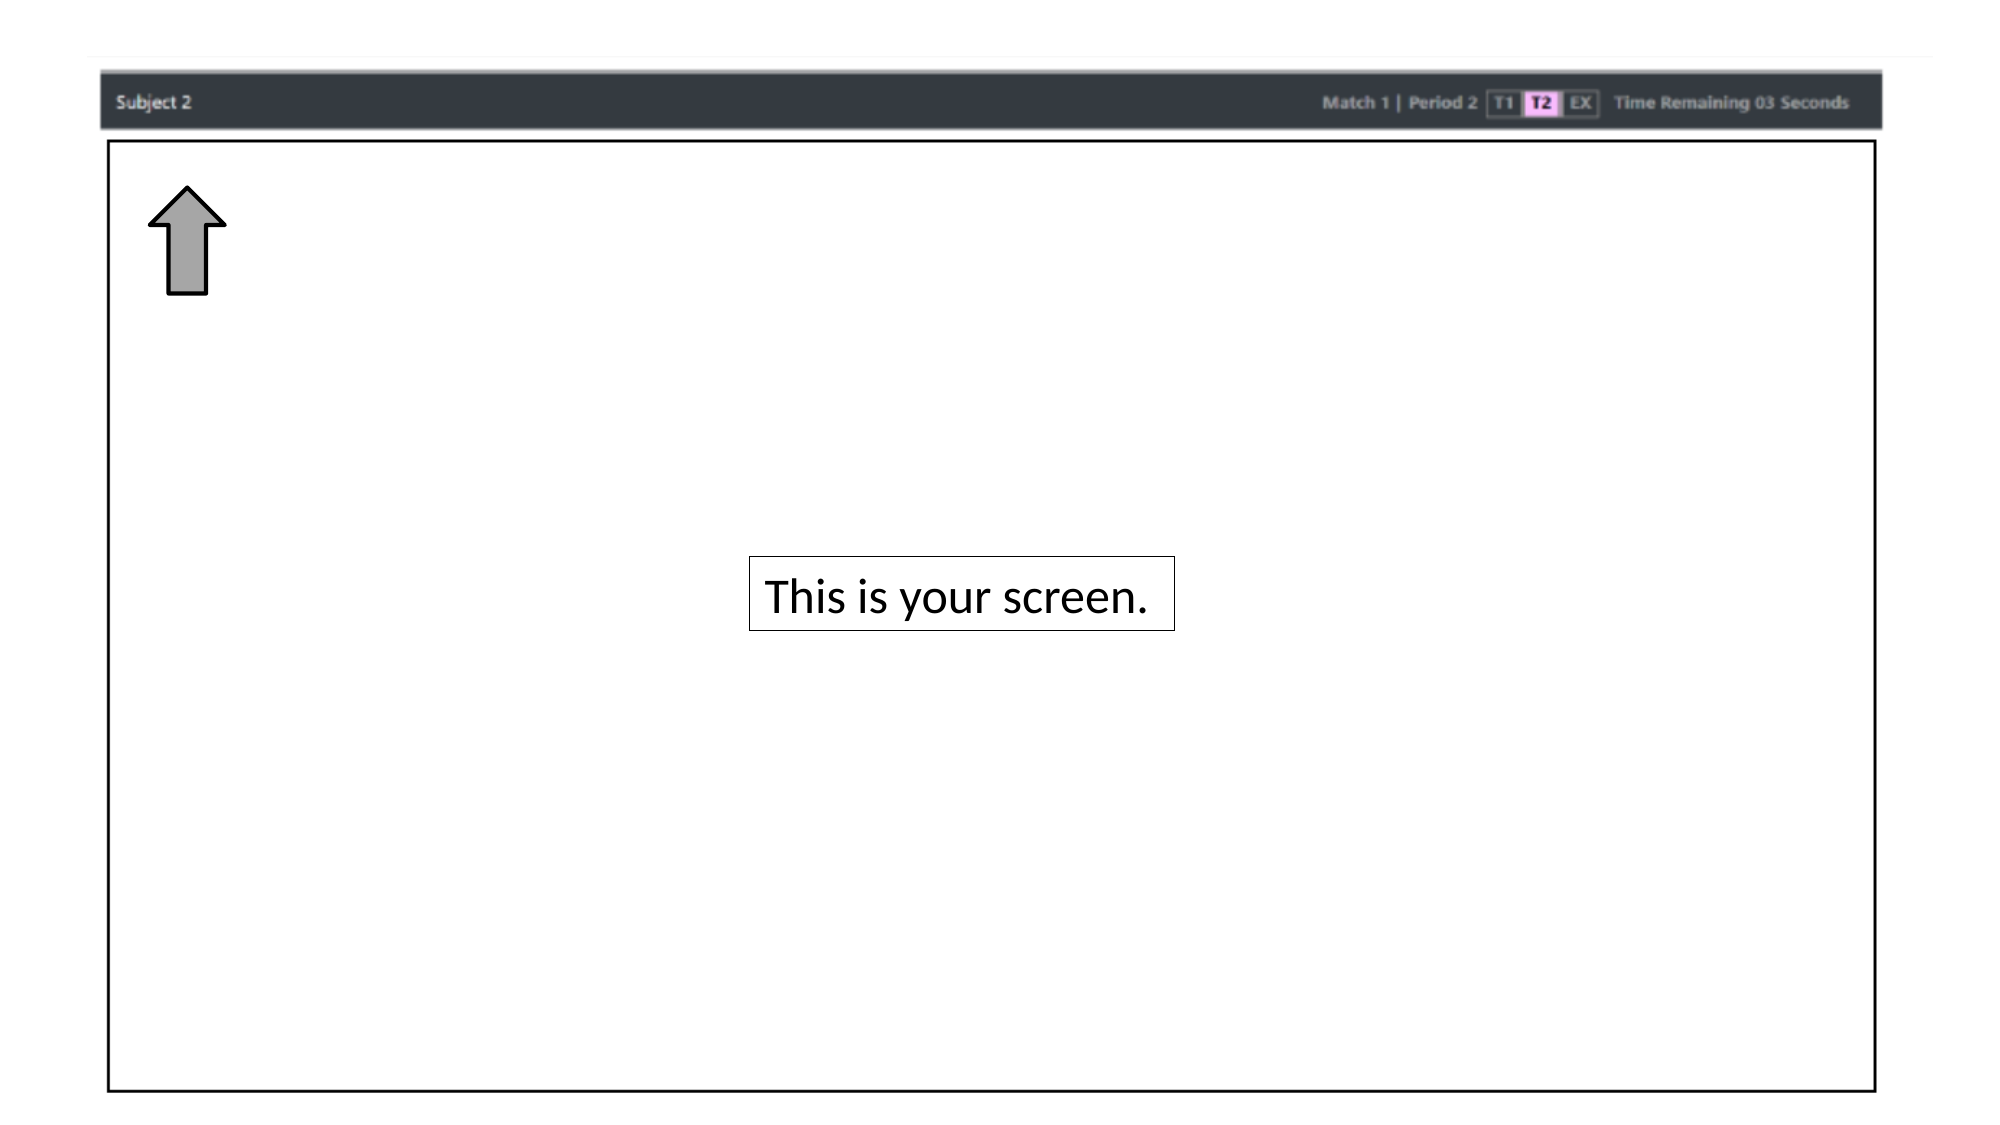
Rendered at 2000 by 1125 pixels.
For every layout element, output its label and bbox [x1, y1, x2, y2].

picture [86, 56, 1933, 1125]
